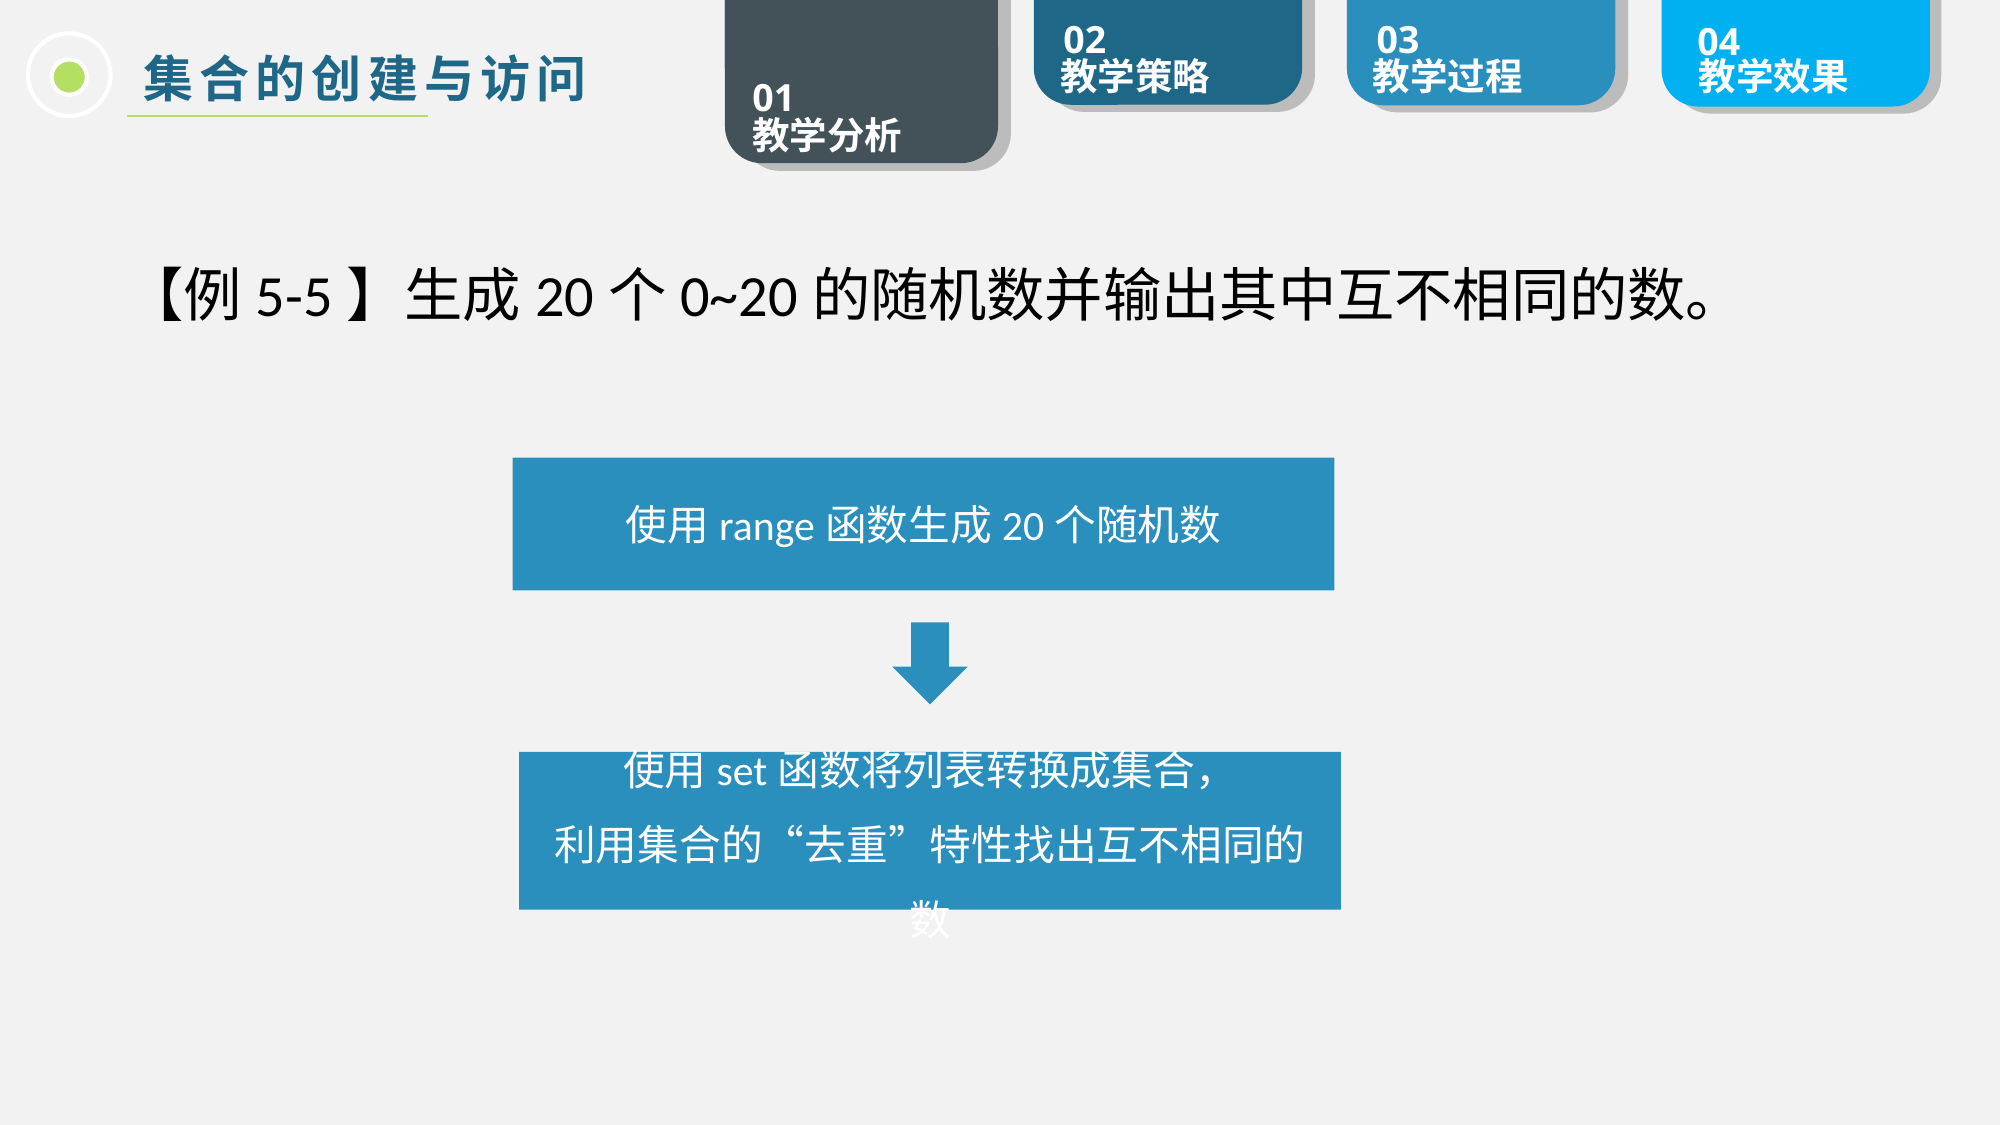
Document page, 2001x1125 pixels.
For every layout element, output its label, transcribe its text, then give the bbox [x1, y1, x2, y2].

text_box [27, 33, 1097, 117]
text_box 使用range函数生成20个随机数 [512, 457, 1335, 591]
text_box 【例5-5】生成20个0~20的随机数并输出其中互不相同的数。 [110, 215, 1736, 336]
text_box [892, 622, 968, 705]
text_box 使用set函数将列表转换成集合， 利用集合的“去重”特性找出互不相同的数 [519, 751, 1341, 910]
